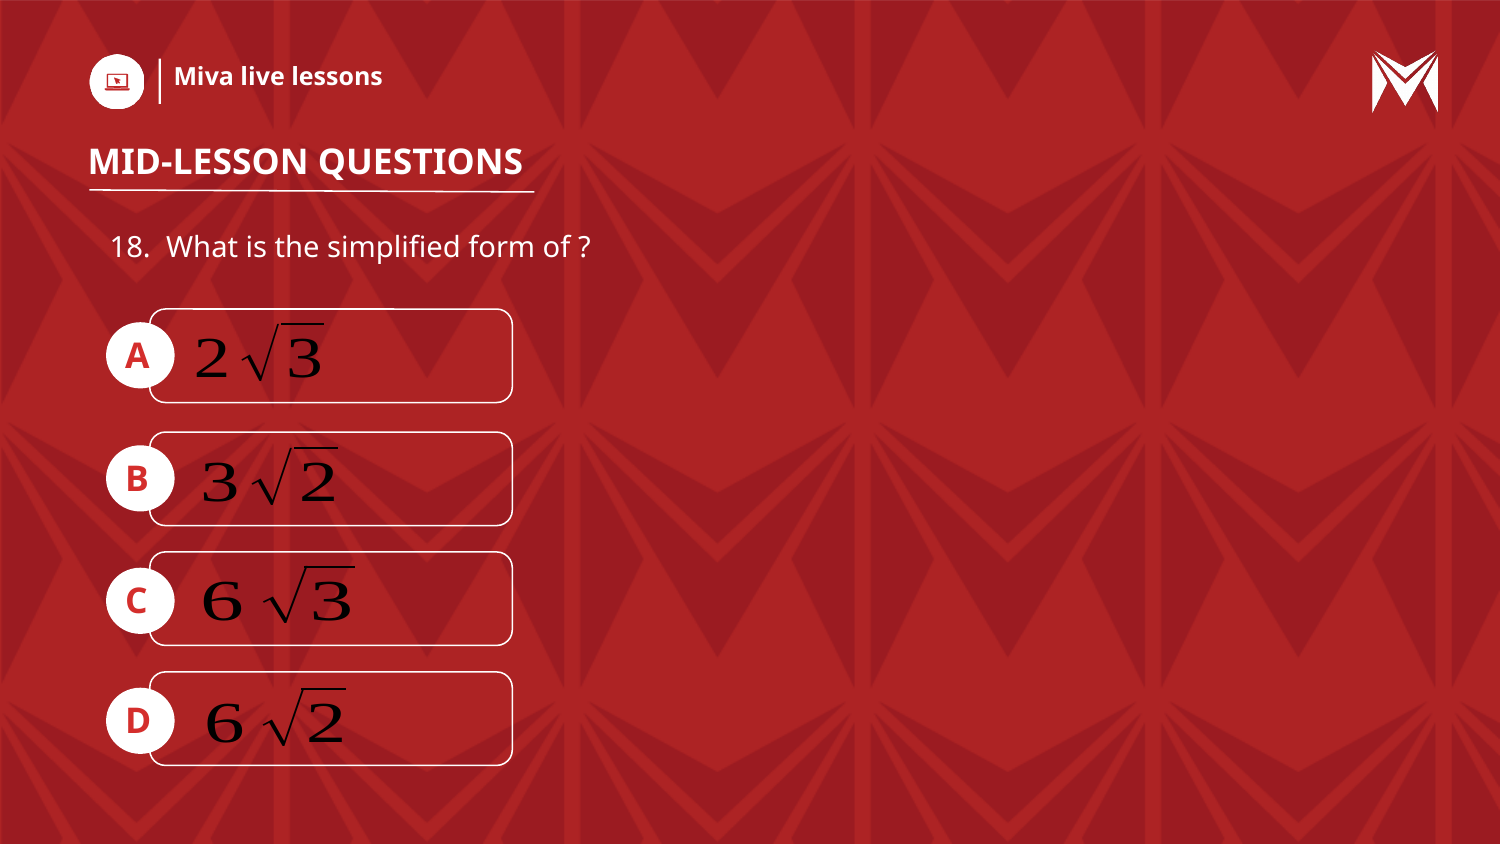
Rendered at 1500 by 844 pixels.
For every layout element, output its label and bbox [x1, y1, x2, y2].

text_box [105, 683, 175, 754]
picture [0, 0, 1500, 844]
text_box [89, 50, 1438, 113]
text_box [105, 440, 175, 512]
text_box [88, 189, 535, 193]
text_box [105, 563, 175, 635]
text_box [105, 317, 175, 389]
